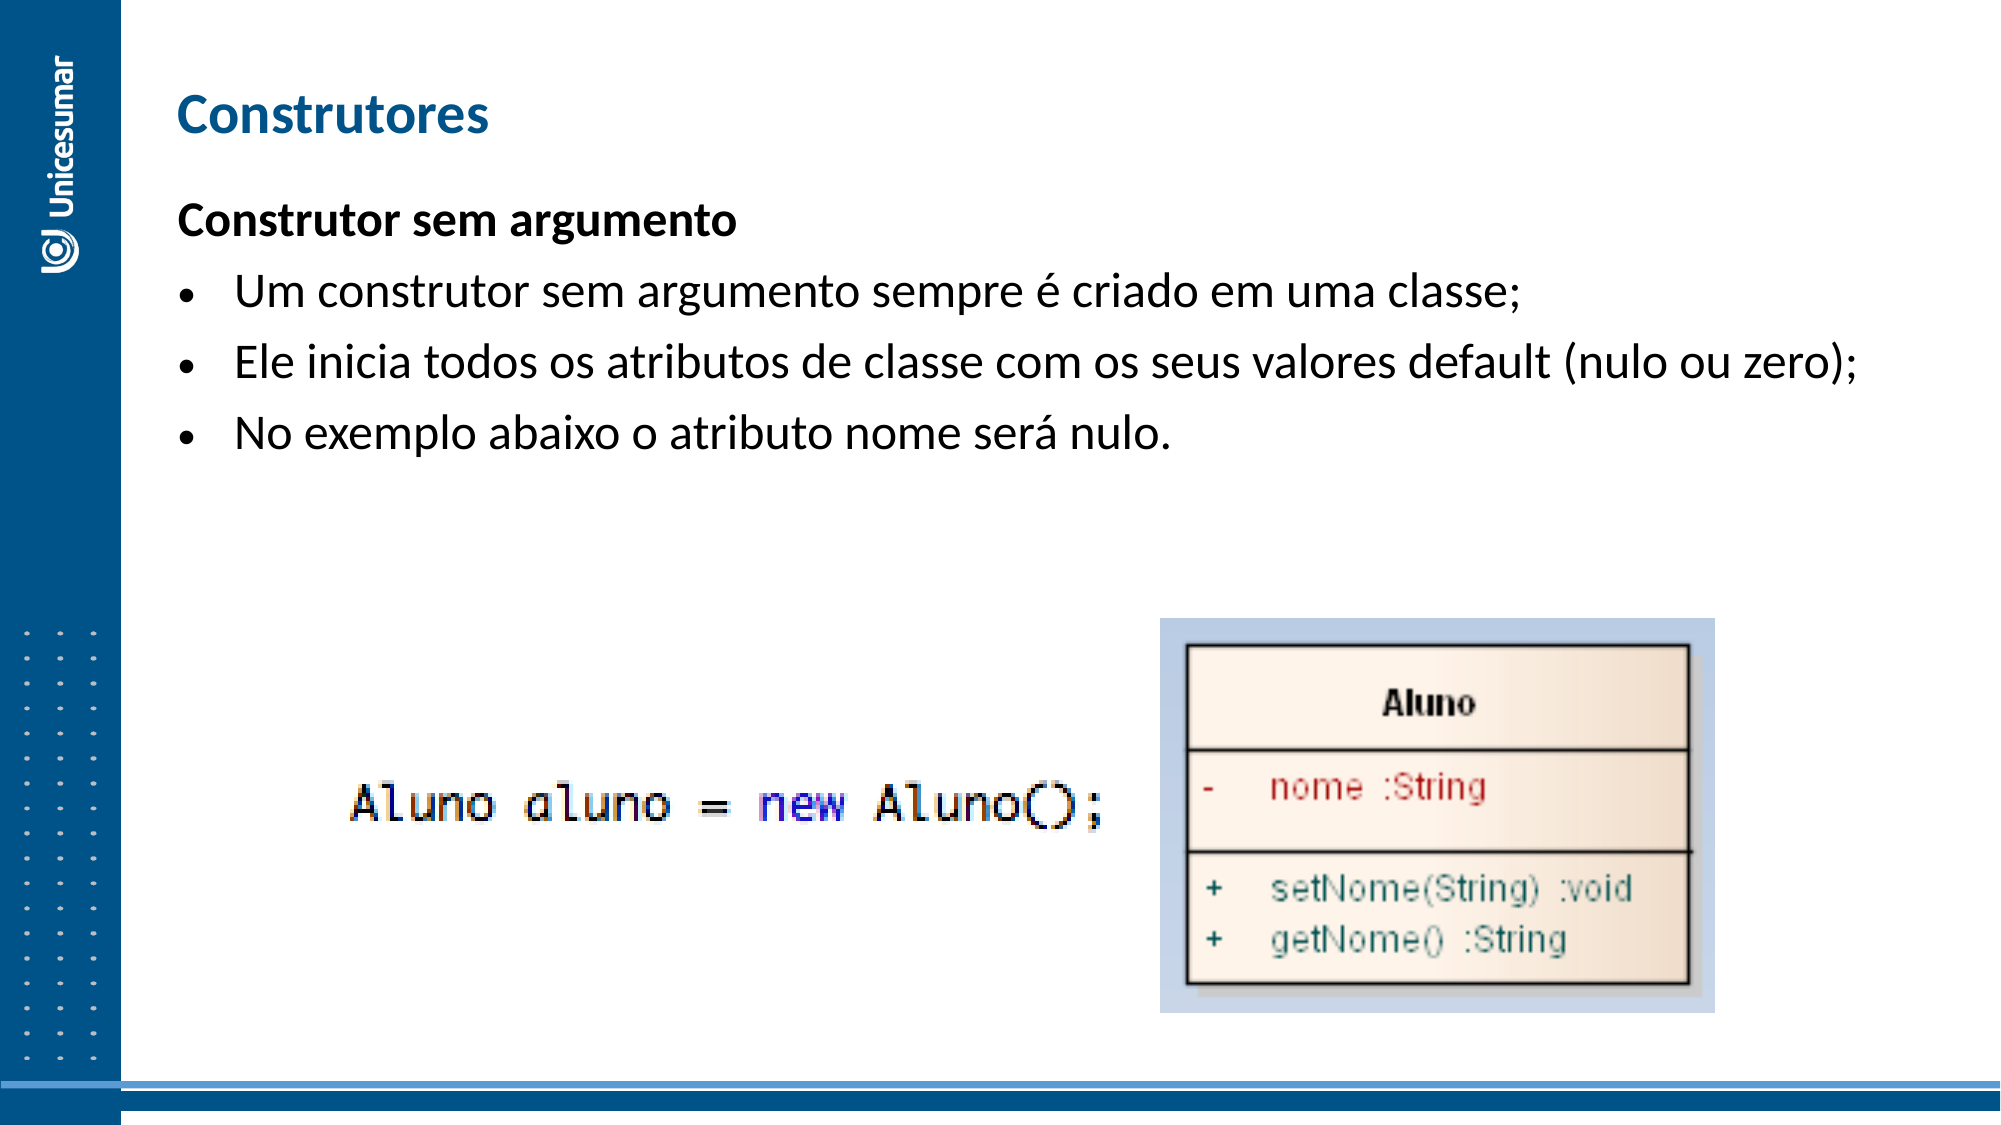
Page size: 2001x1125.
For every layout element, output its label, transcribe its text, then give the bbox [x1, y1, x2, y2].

text_box Construtor sem argumento Um construtor sem argumento sempre é criado em uma classe; Ele inicia todos os atributos de classe com os seus valores default (nulo ou zero); No exemplo abaixo o atributo nome será nulo. [162, 191, 1884, 532]
text_box Construtores [162, 81, 1459, 155]
picture [42, 56, 79, 273]
picture [326, 618, 1715, 1013]
picture [24, 631, 111, 1060]
